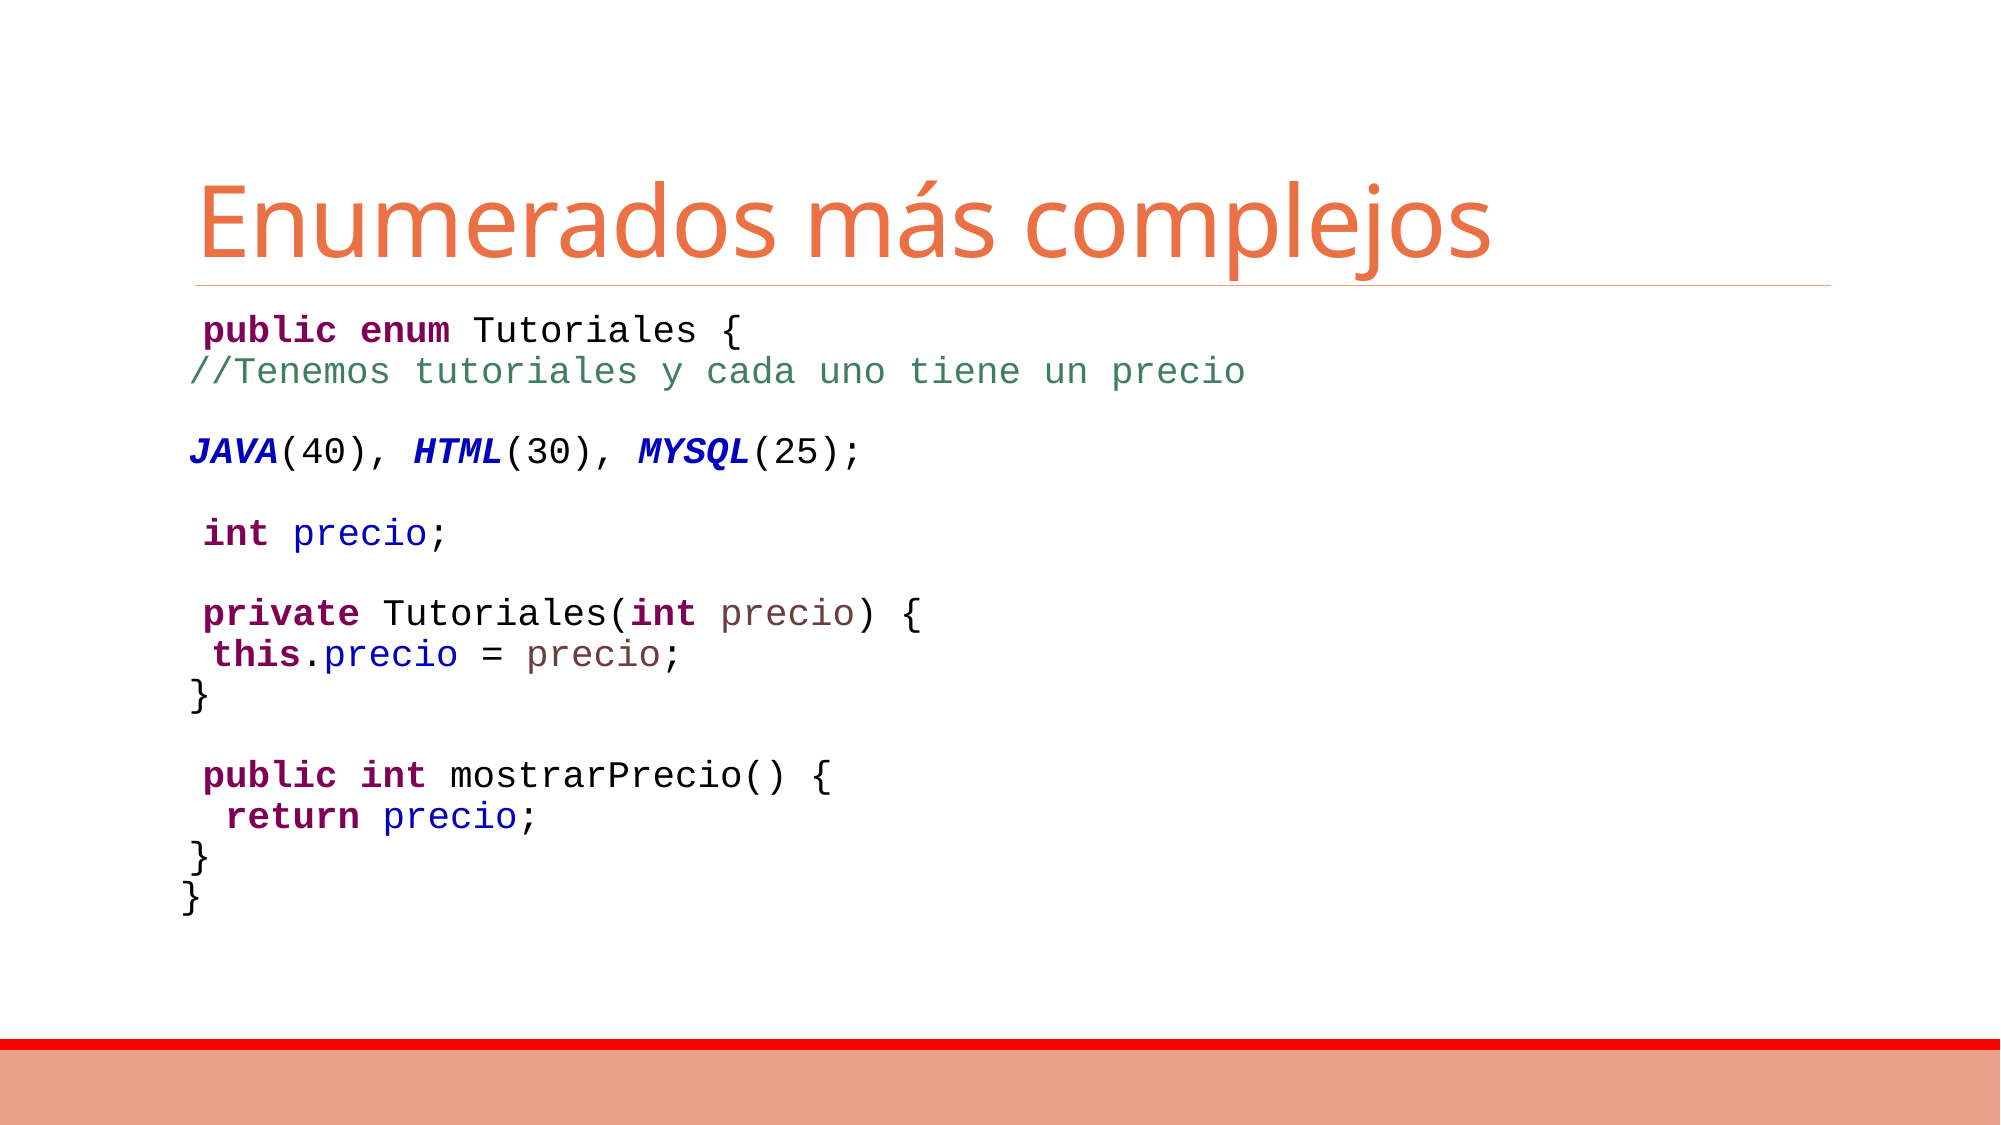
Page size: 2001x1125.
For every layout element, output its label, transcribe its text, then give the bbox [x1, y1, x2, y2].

list public enum Tutoriales { //Tenemos tutoriales y cada uno tiene un precio JAVA(40), HTML(30), MYSQL(25); int precio; private Tutoriales(int precio) { this.precio = precio; } public int mostrarPrecio() { return precio; } } [180, 302, 1830, 963]
title Enumerados más complejos [180, 47, 1830, 285]
